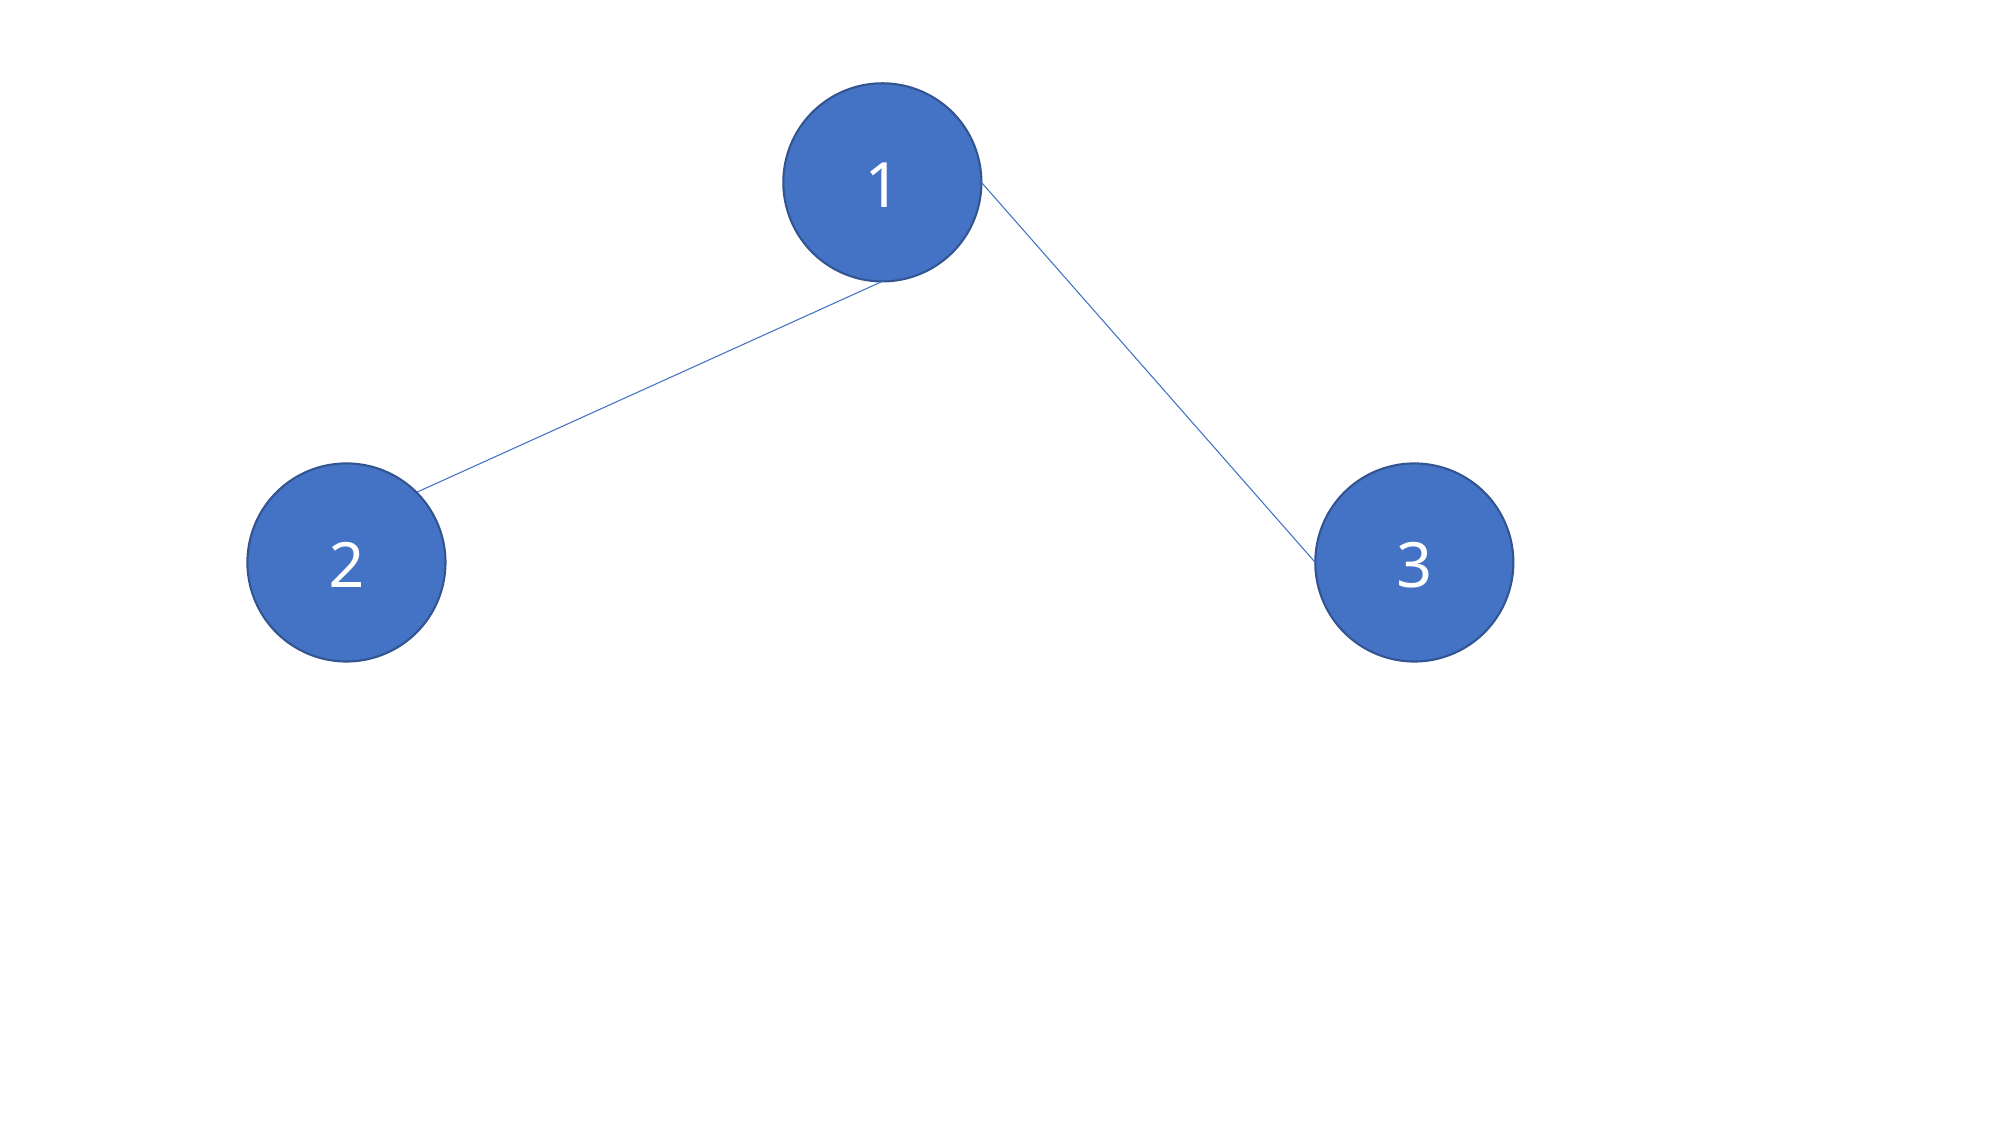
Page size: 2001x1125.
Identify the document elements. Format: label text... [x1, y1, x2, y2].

text_box 3 [1314, 462, 1515, 663]
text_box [416, 182, 784, 493]
text_box 2 [246, 462, 447, 663]
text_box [981, 182, 1345, 493]
text_box 1 [782, 82, 983, 283]
